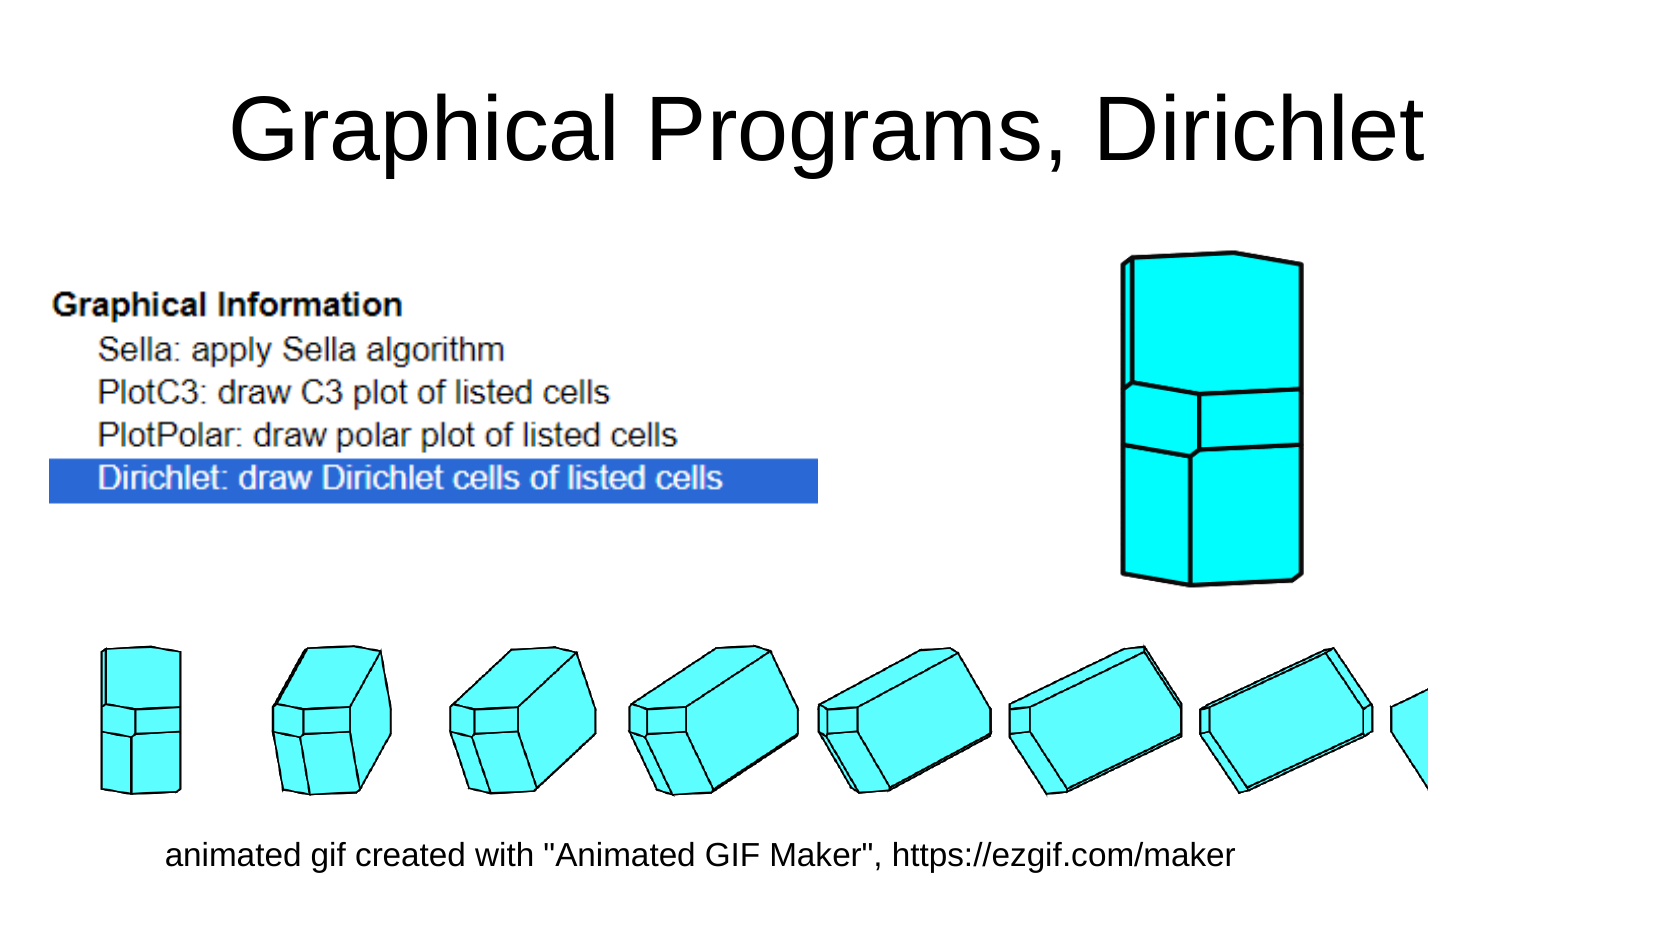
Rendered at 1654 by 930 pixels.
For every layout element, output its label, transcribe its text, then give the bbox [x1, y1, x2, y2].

text_box animated gif created with "Animated GIF Maker", https://ezgif.com/maker [150, 825, 1500, 878]
text_box Graphical Programs, Dirichlet [80, 21, 1575, 227]
picture [49, 280, 819, 506]
picture [74, 149, 1515, 815]
